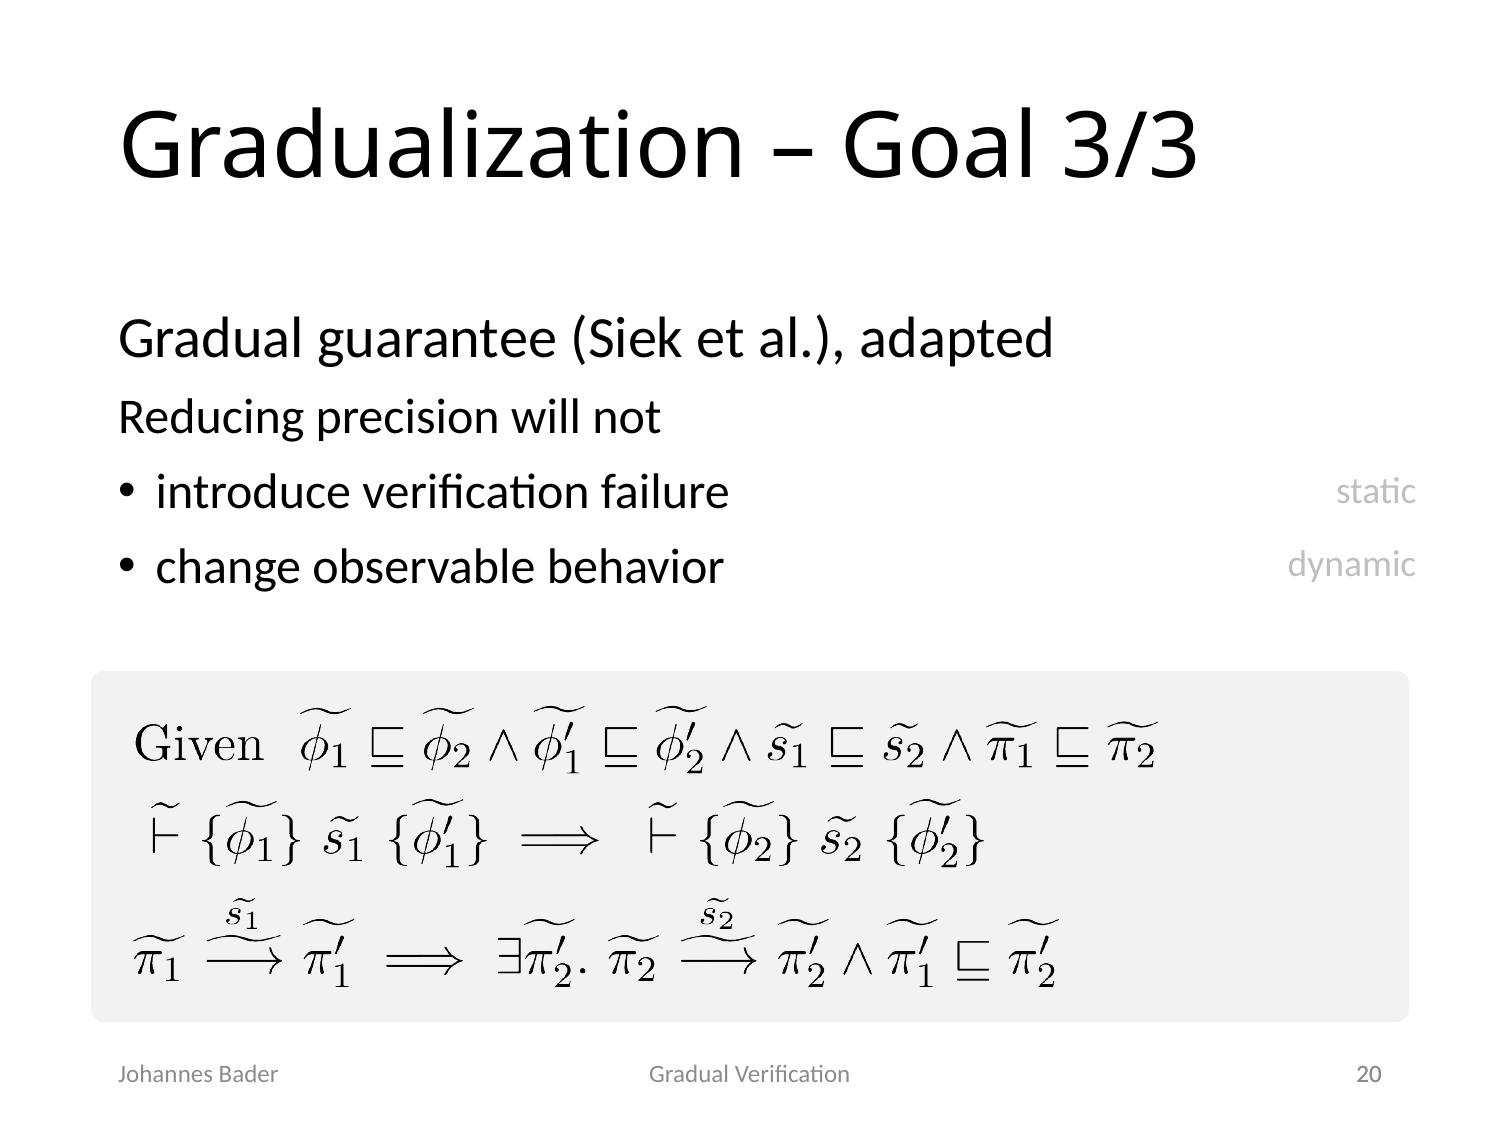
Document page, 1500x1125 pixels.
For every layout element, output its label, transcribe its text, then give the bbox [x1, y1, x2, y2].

text_box static dynamic [1272, 458, 1432, 591]
footer Gradual Verification [496, 1042, 1004, 1103]
text_box 20 [1059, 1042, 1397, 1103]
slide_number Johannes Bader [103, 1042, 441, 1103]
list Gradual guarantee (Siek et al.), adapted Reducing precision will not introduce verification failure change observable behavior [103, 299, 1431, 1014]
picture [133, 705, 1158, 987]
title Gradualization – Goal 3/3 [103, 59, 1397, 236]
